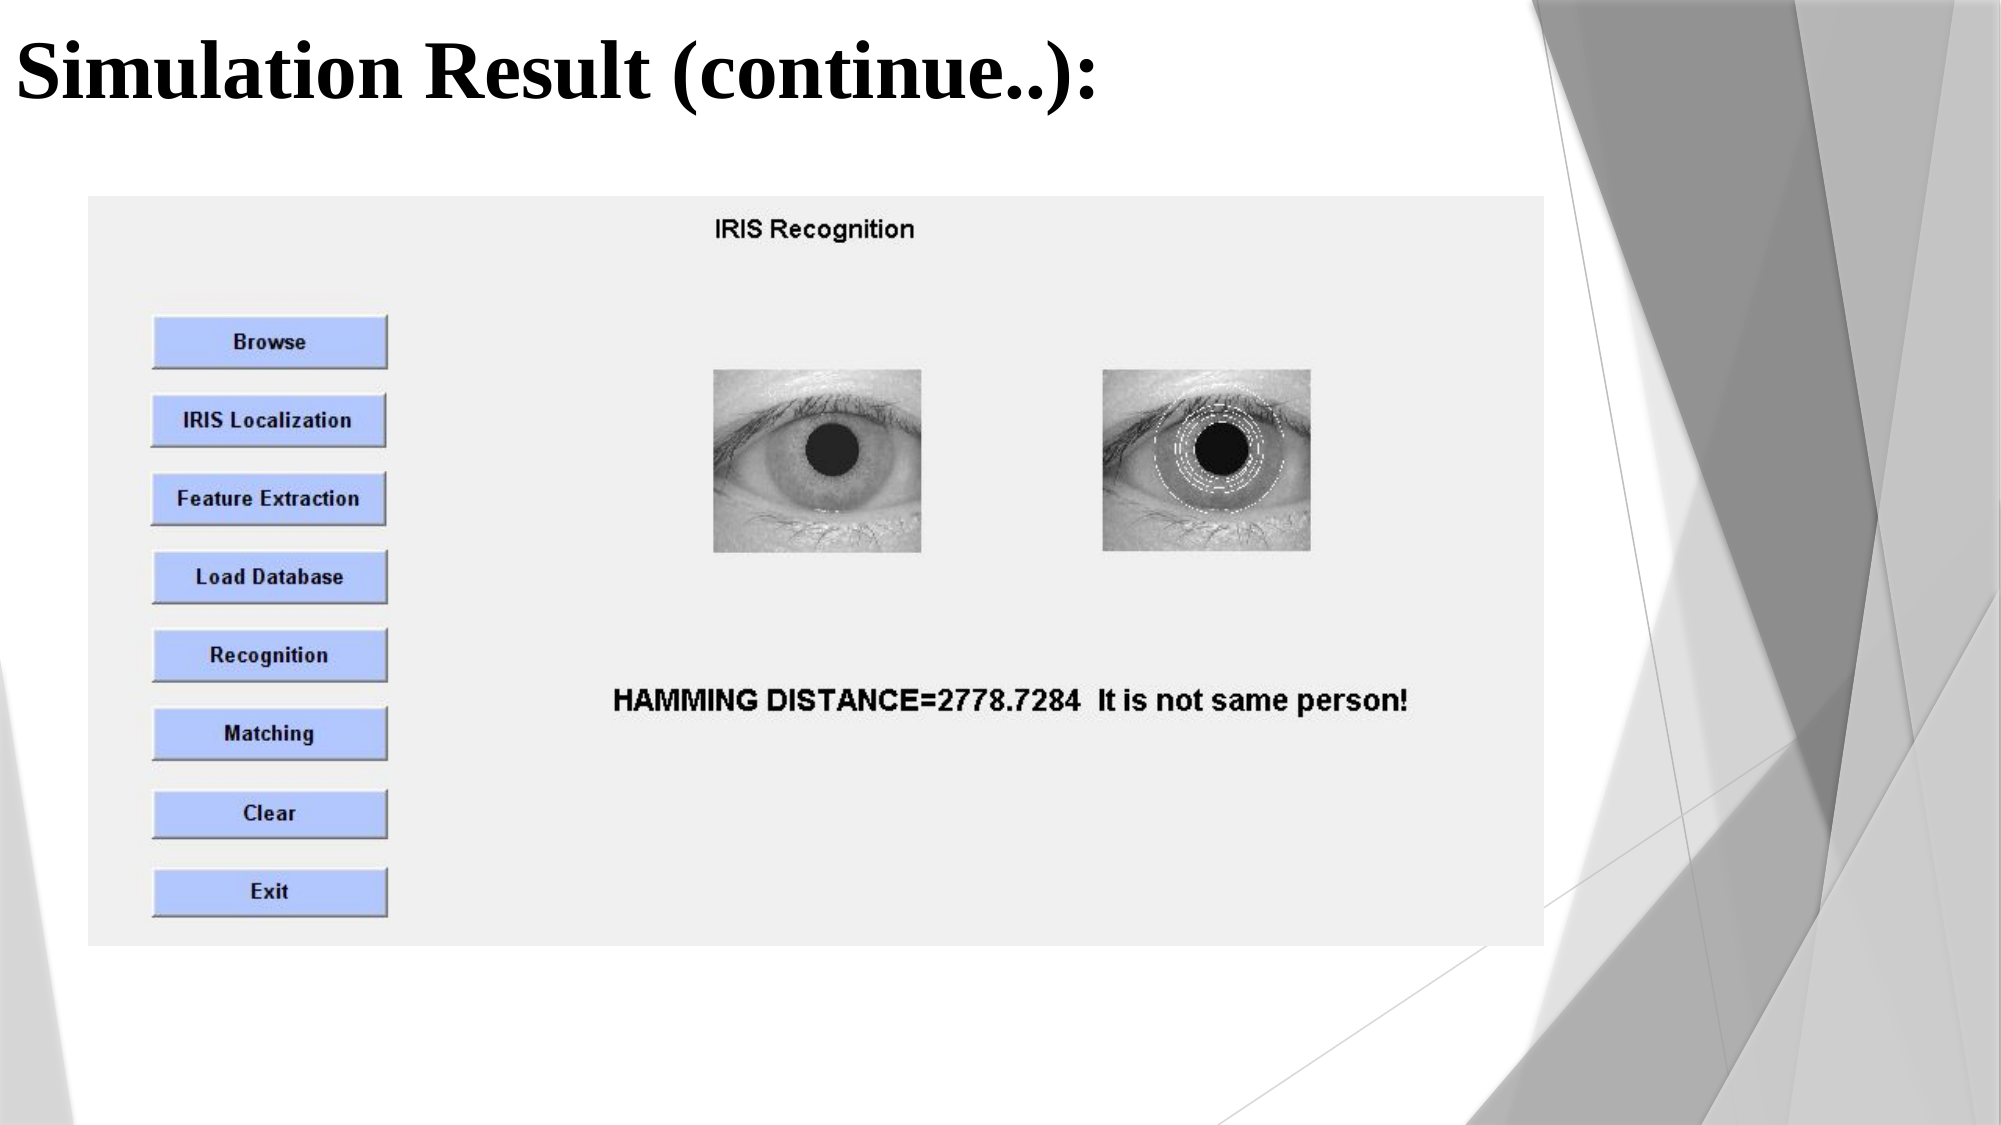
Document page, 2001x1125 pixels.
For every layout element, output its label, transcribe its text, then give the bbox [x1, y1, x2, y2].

title Simulation Result (continue..): [0, 0, 1411, 123]
picture [88, 196, 1545, 946]
